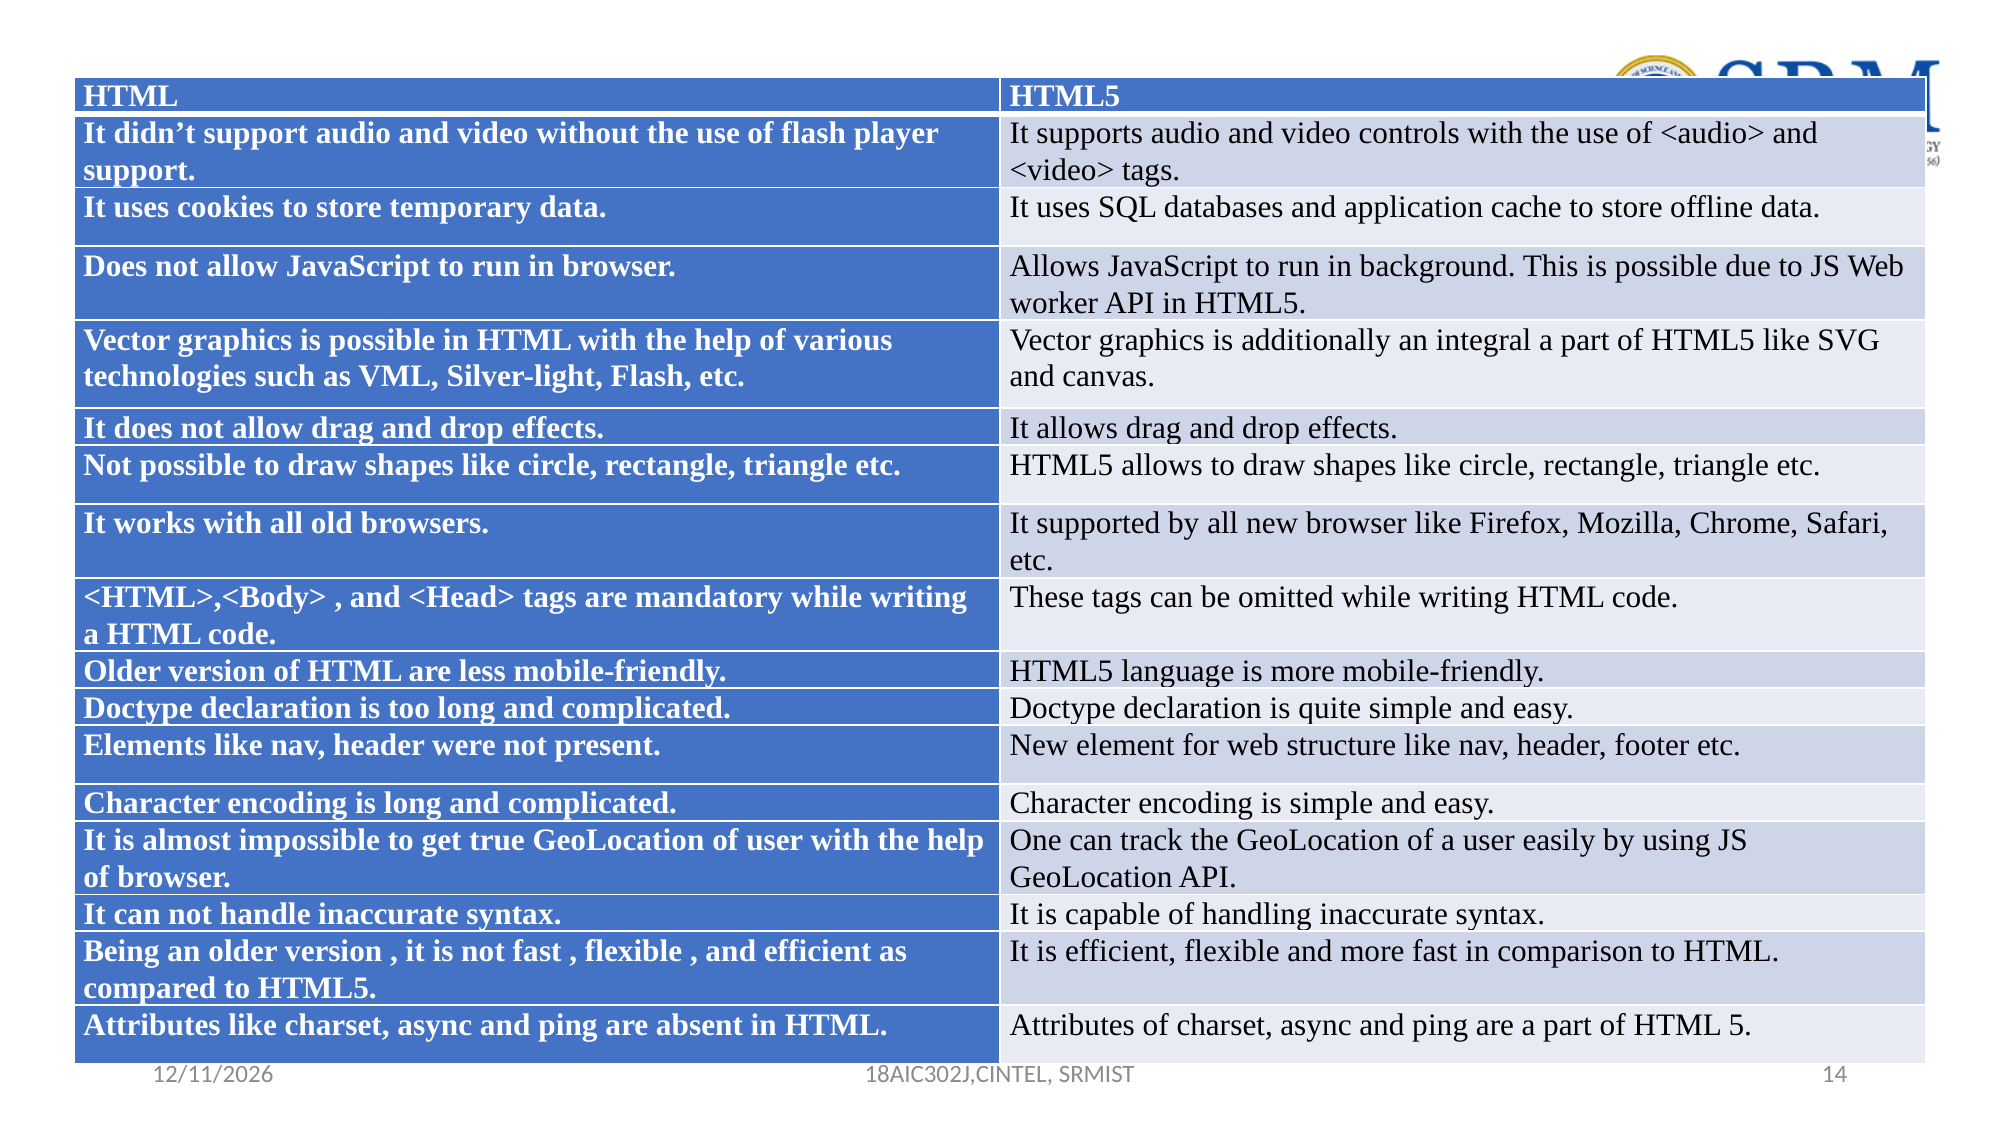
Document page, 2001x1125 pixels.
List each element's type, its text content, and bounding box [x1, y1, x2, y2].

table_cell Allows JavaScript to run in background. This is possible due to JS Web worker API in HTML5. [1001, 247, 1925, 319]
table_cell It supported by all new browser like Firefox, Mozilla, Chrome, Safari, etc. [1001, 505, 1925, 577]
table_cell It supports audio and video controls with the use of <audio> and <video> tags. [1001, 117, 1925, 187]
slide_number 14 [1412, 1042, 1863, 1103]
picture [1593, 0, 1953, 206]
table_cell Not possible to draw shapes like circle, rectangle, triangle etc. [75, 446, 999, 503]
table_cell Being an older version , it is not fast , flexible , and efficient as compared to HTML5. [75, 932, 999, 1004]
table_cell It allows drag and drop effects. [1001, 409, 1925, 444]
table_header HTML [75, 78, 999, 111]
table_cell These tags can be omitted while writing HTML code. [1001, 579, 1925, 650]
table_cell HTML5 language is more mobile-friendly. [1001, 652, 1925, 687]
table_cell Doctype declaration is too long and complicated. [75, 689, 999, 724]
table_cell Older version of HTML are less mobile-friendly. [75, 652, 999, 687]
table_cell It didn’t support audio and video without the use of flash player support. [75, 117, 999, 187]
table_cell It is capable of handling inaccurate syntax. [1001, 895, 1925, 930]
table_cell It works with all old browsers. [75, 505, 999, 577]
table_cell Does not allow JavaScript to run in browser. [75, 247, 999, 319]
table_cell Character encoding is simple and easy. [1001, 785, 1925, 820]
table_cell Vector graphics is additionally an integral a part of HTML5 like SVG and canvas. [1001, 321, 1925, 407]
table_cell <HTML>,<Body> , and <Head> tags are mandatory while writing a HTML code. [75, 579, 999, 650]
table_cell New element for web structure like nav, header, footer etc. [1001, 726, 1925, 783]
table_cell It does not allow drag and drop effects. [75, 409, 999, 444]
footer 18AIC302J,CINTEL, SRMIST [662, 1042, 1338, 1103]
table_cell Elements like nav, header were not present. [75, 726, 999, 783]
table_cell Vector graphics is possible in HTML with the help of various technologies such as VML, Silver-light, Flash, etc. [75, 321, 999, 407]
table_cell HTML5 allows to draw shapes like circle, rectangle, triangle etc. [1001, 446, 1925, 503]
table_cell It can not handle inaccurate syntax. [75, 895, 999, 930]
table_cell It is almost impossible to get true GeoLocation of user with the help of browser. [75, 822, 999, 894]
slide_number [137, 1042, 588, 1103]
table_cell It uses cookies to store temporary data. [75, 188, 999, 245]
table_cell It is efficient, flexible and more fast in comparison to HTML. [1001, 932, 1925, 1004]
table_cell Attributes like charset, async and ping are absent in HTML. [75, 1006, 999, 1063]
table_cell Character encoding is long and complicated. [75, 785, 999, 820]
table_cell Doctype declaration is quite simple and easy. [1001, 689, 1925, 724]
table_header HTML5 [1001, 78, 1925, 111]
table_cell Attributes of charset, async and ping are a part of HTML 5. [1001, 1006, 1925, 1063]
table_cell One can track the GeoLocation of a user easily by using JS GeoLocation API. [1001, 822, 1925, 894]
table_cell It uses SQL databases and application cache to store offline data. [1001, 188, 1925, 245]
